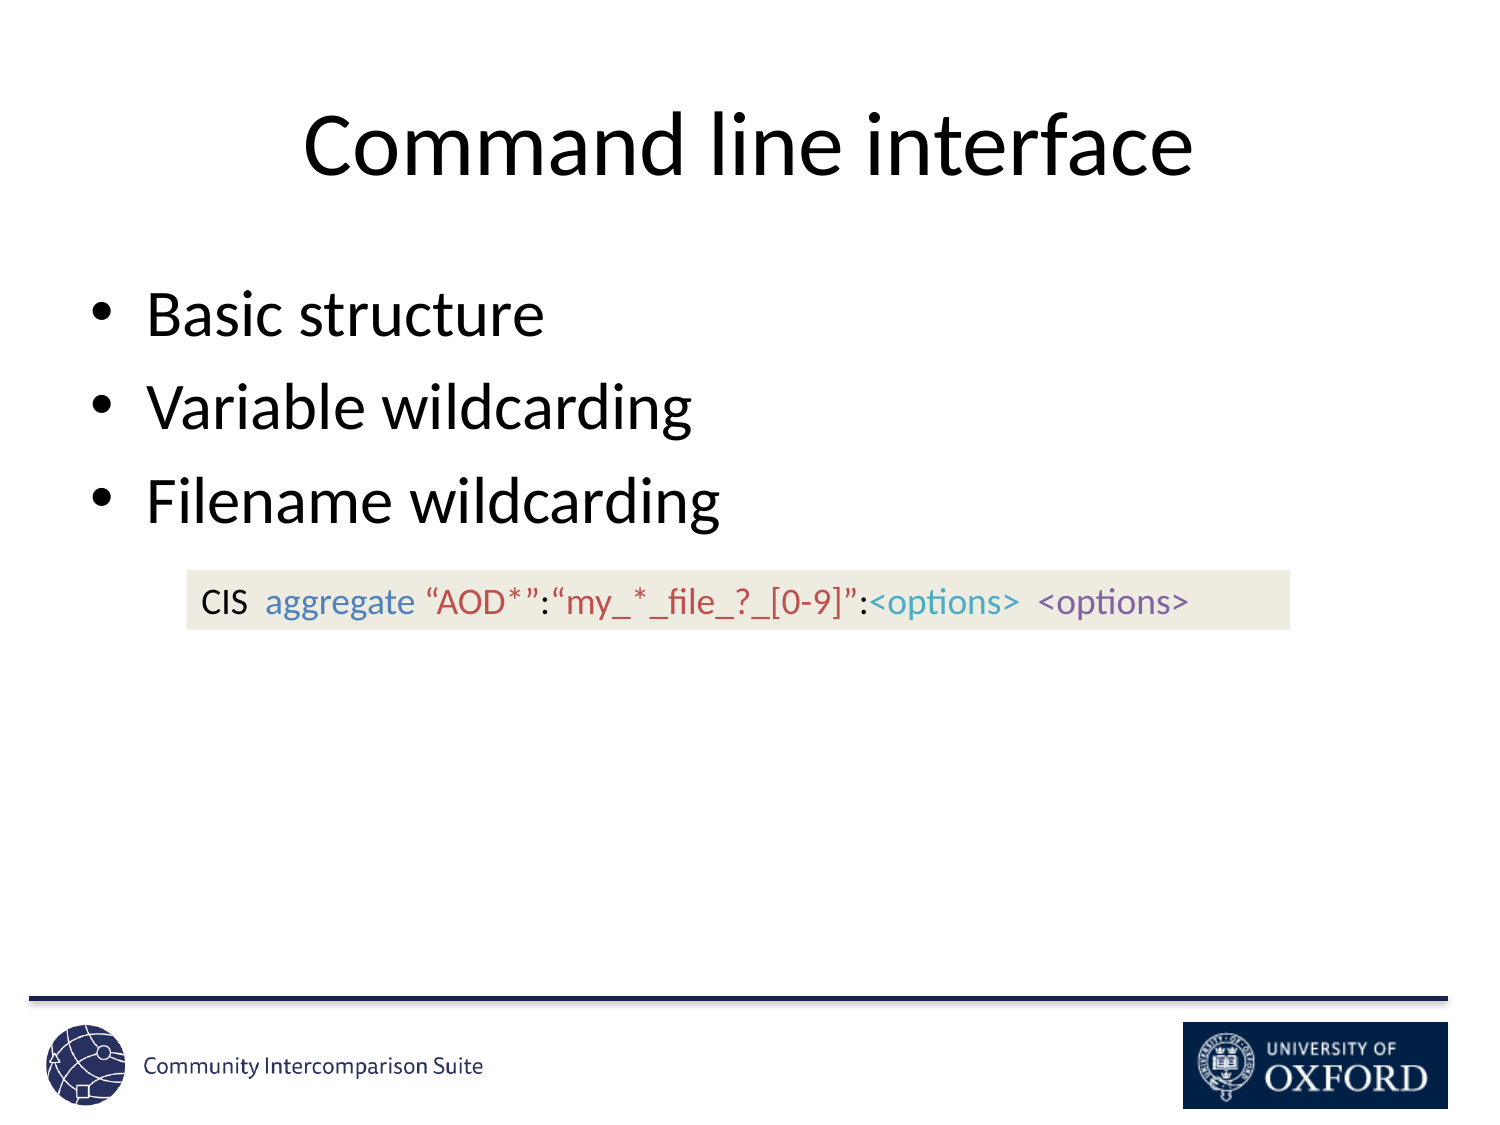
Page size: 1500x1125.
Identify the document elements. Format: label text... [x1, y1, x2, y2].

text_box CIS aggregate “AOD*”:“my_*_file_?_[0-9]”:<options> <options> [186, 569, 1291, 630]
list Basic structure Variable wildcarding Filename wildcarding [75, 262, 1425, 995]
picture [1183, 1022, 1449, 1109]
picture [28, 1007, 501, 1124]
title Command line interface [75, 45, 1425, 233]
